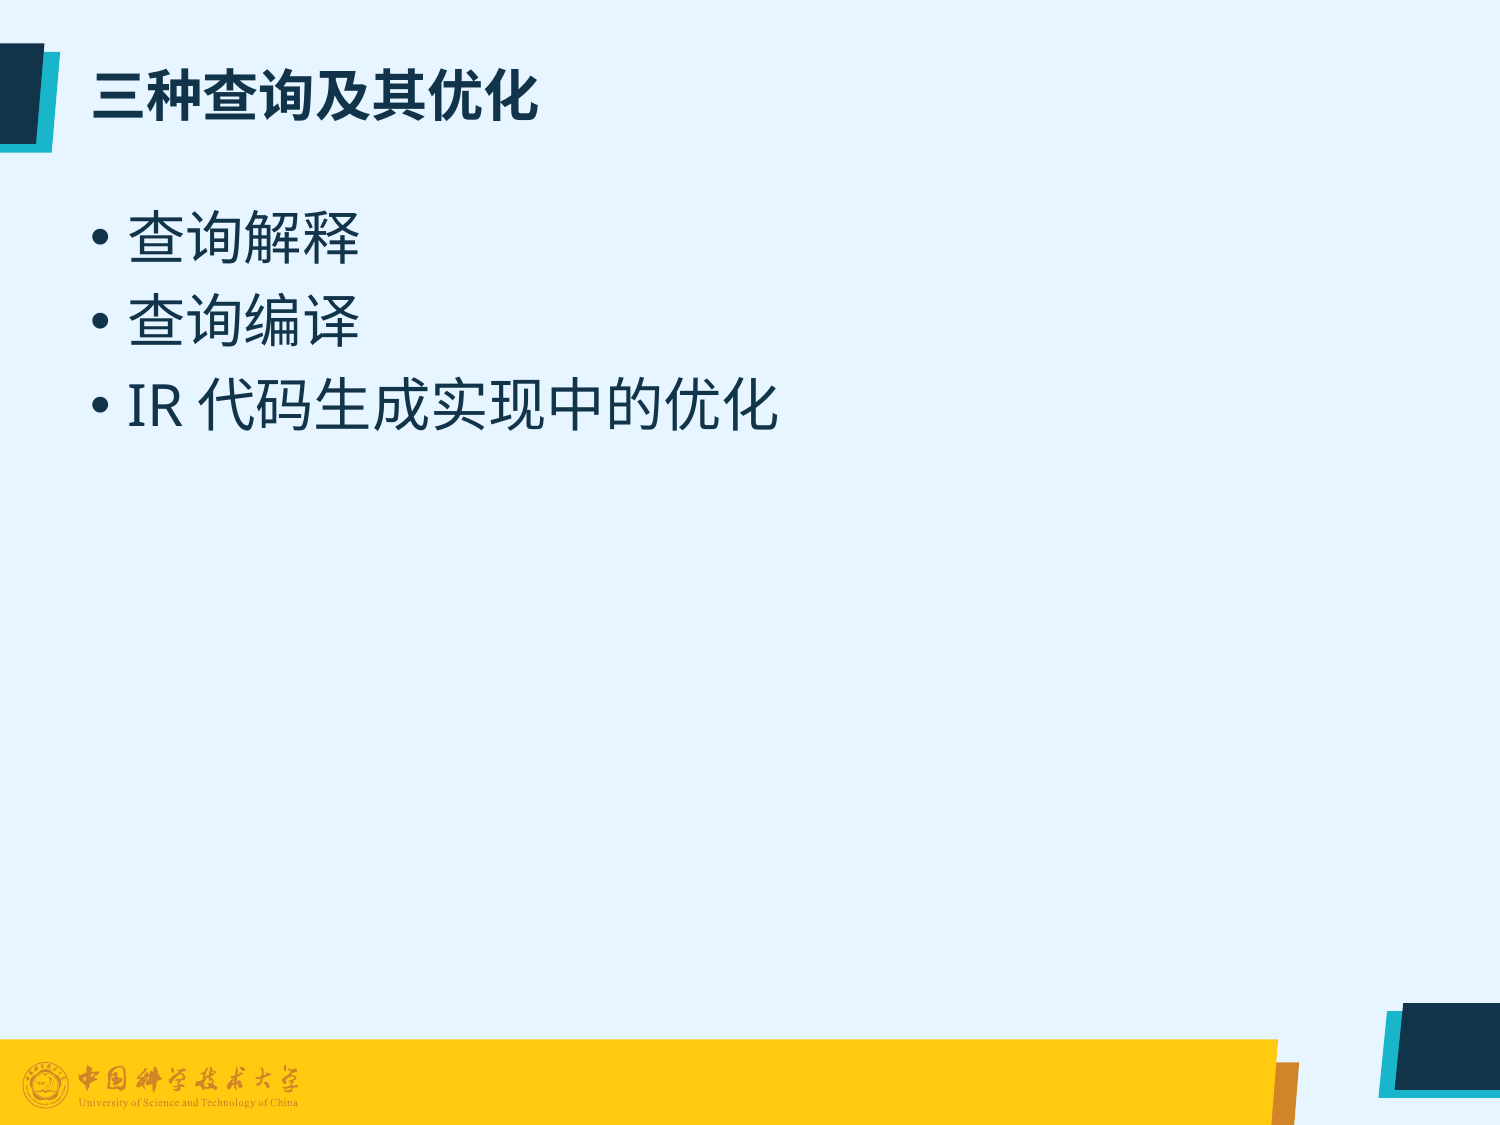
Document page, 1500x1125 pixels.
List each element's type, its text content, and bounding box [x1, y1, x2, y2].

title 三种查询及其优化 [75, 43, 1397, 153]
list 查询解释 查询编译 IR代码生成实现中的优化 [75, 201, 1397, 973]
